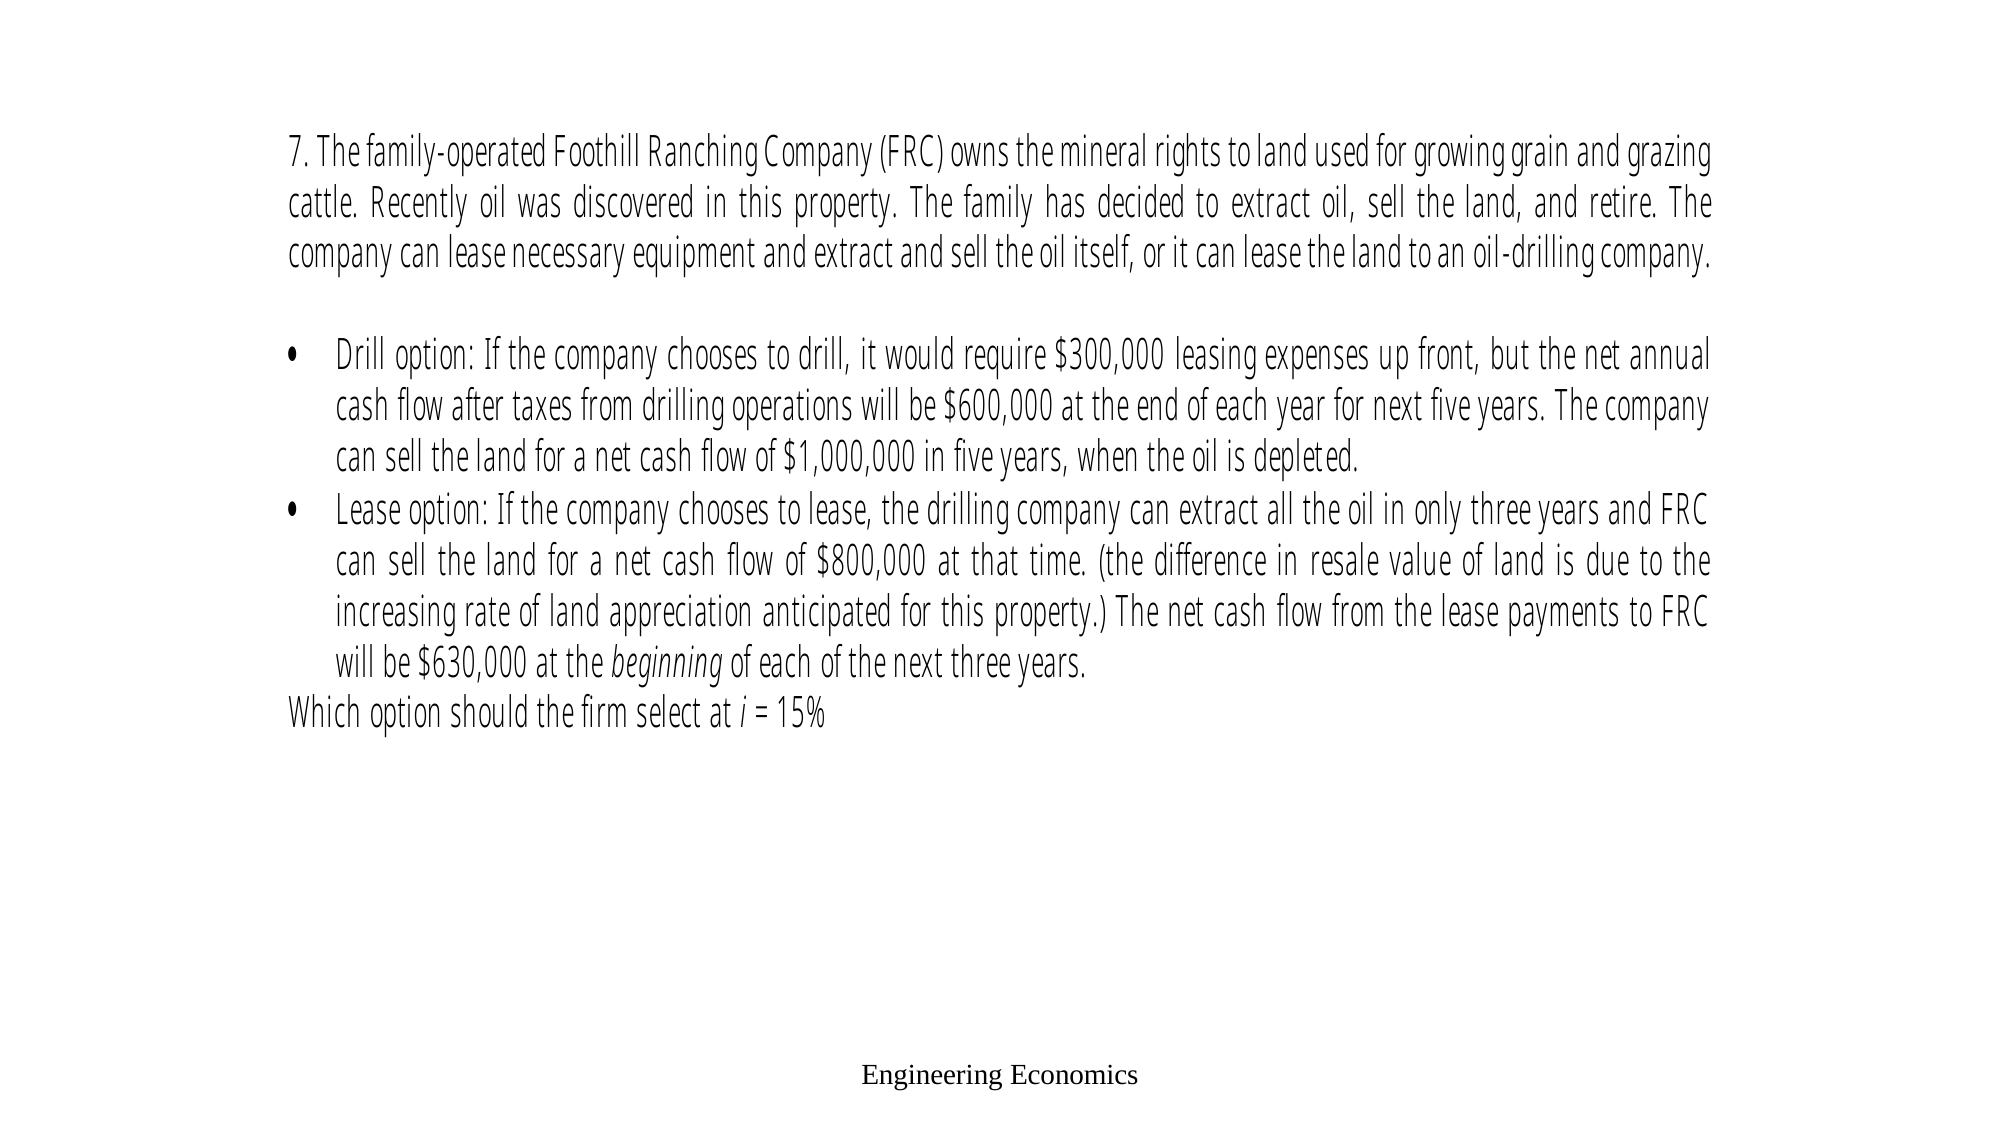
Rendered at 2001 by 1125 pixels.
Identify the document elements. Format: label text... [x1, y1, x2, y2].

footer Engineering Economics [662, 1042, 1338, 1103]
picture [287, 124, 1713, 788]
